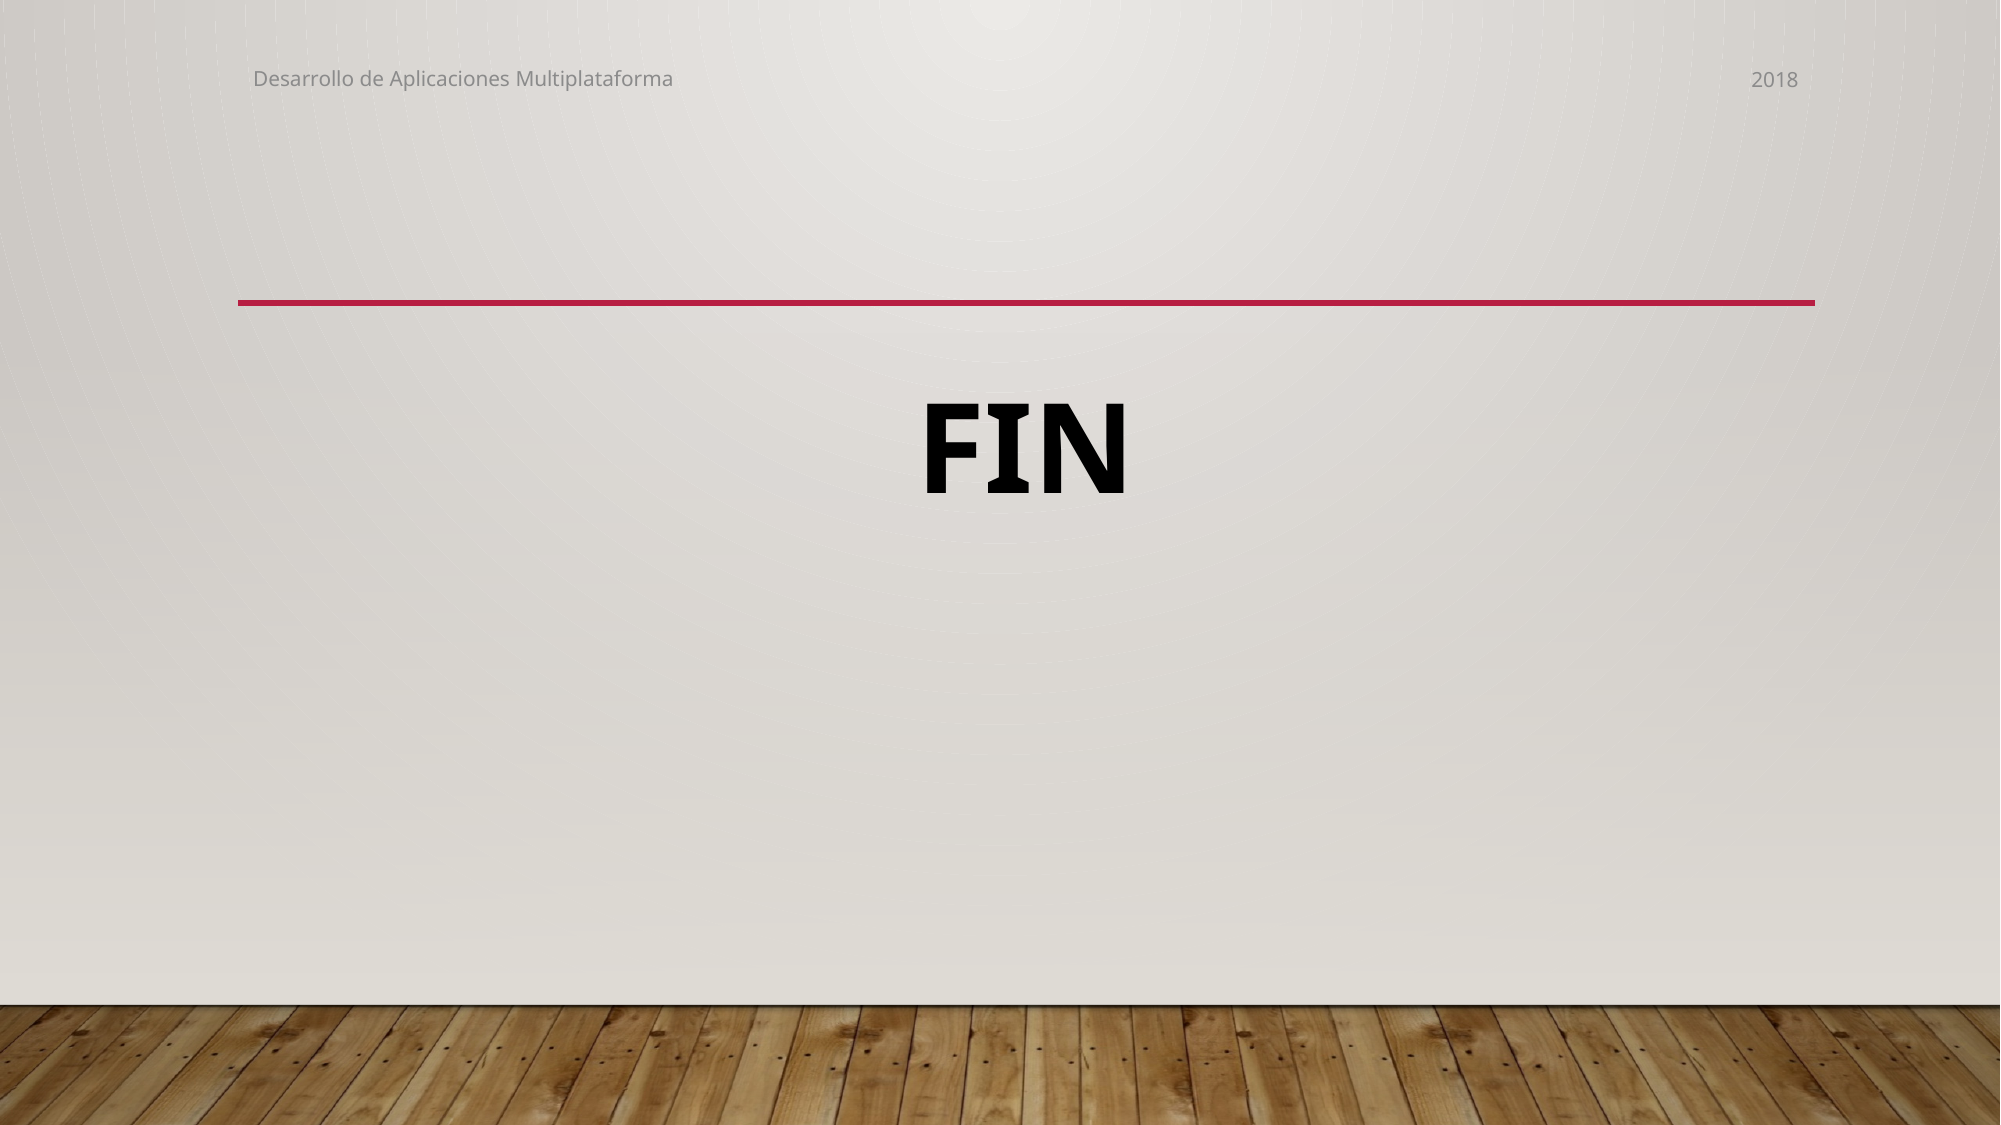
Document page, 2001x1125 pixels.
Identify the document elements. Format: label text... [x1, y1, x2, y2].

picture [0, 1005, 2000, 1125]
footer Desarrollo de Aplicaciones Multiplataforma [238, 54, 1213, 105]
list FIN [238, 330, 1814, 897]
slide_number 2018 [1239, 54, 1814, 105]
